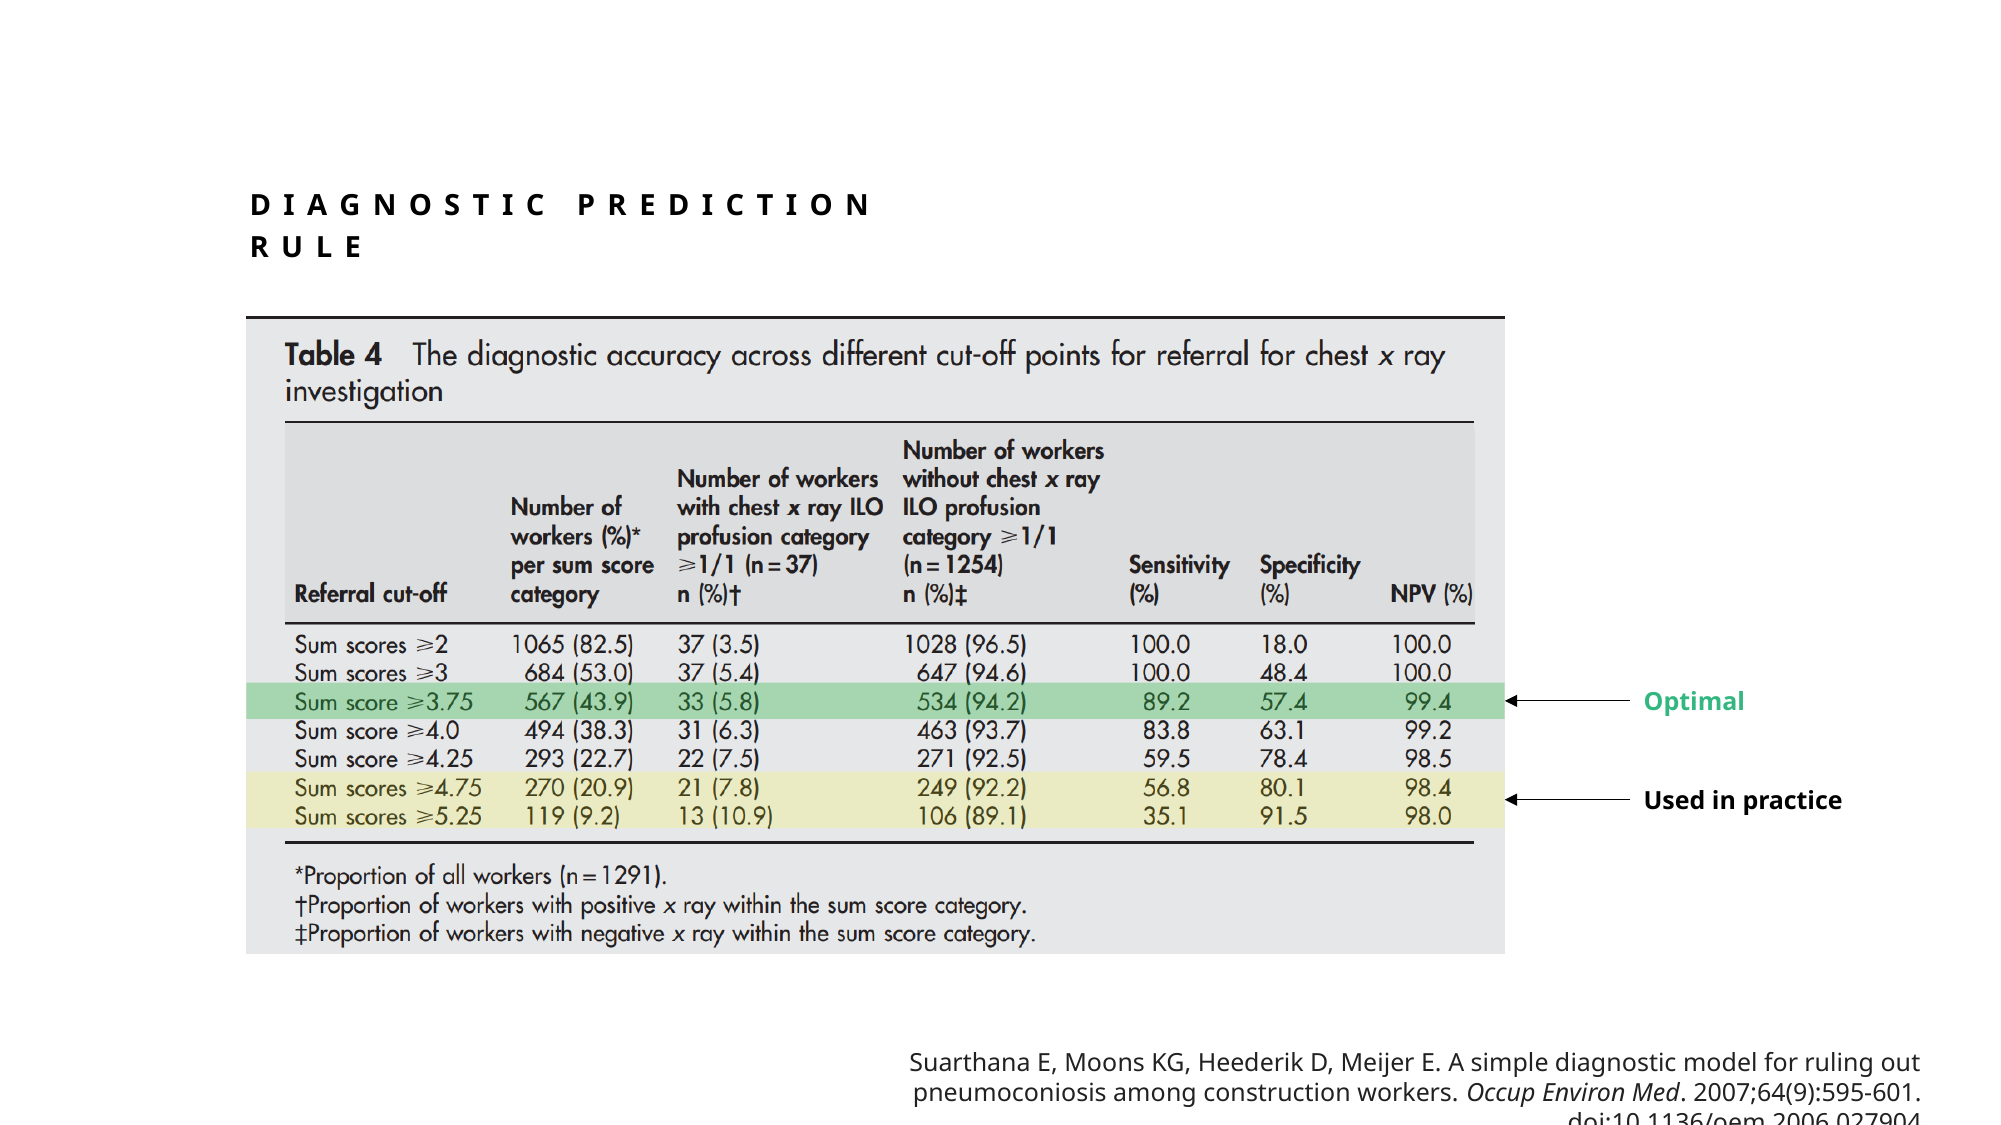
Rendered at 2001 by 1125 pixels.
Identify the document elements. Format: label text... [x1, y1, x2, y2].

text_box Used in practice [1628, 777, 1864, 822]
title Diagnostic Prediction RULE [234, 171, 906, 271]
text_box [246, 315, 1505, 954]
text_box Suarthana E, Moons KG, Heederik D, Meijer E. A simple diagnostic model for ruling out pneumoconiosis among construction workers. Occup Environ Med. 2007;64(9):595-601. doi:10.1136/oem.2006.027904 [794, 1038, 1937, 1125]
text_box Optimal [1628, 678, 1778, 723]
